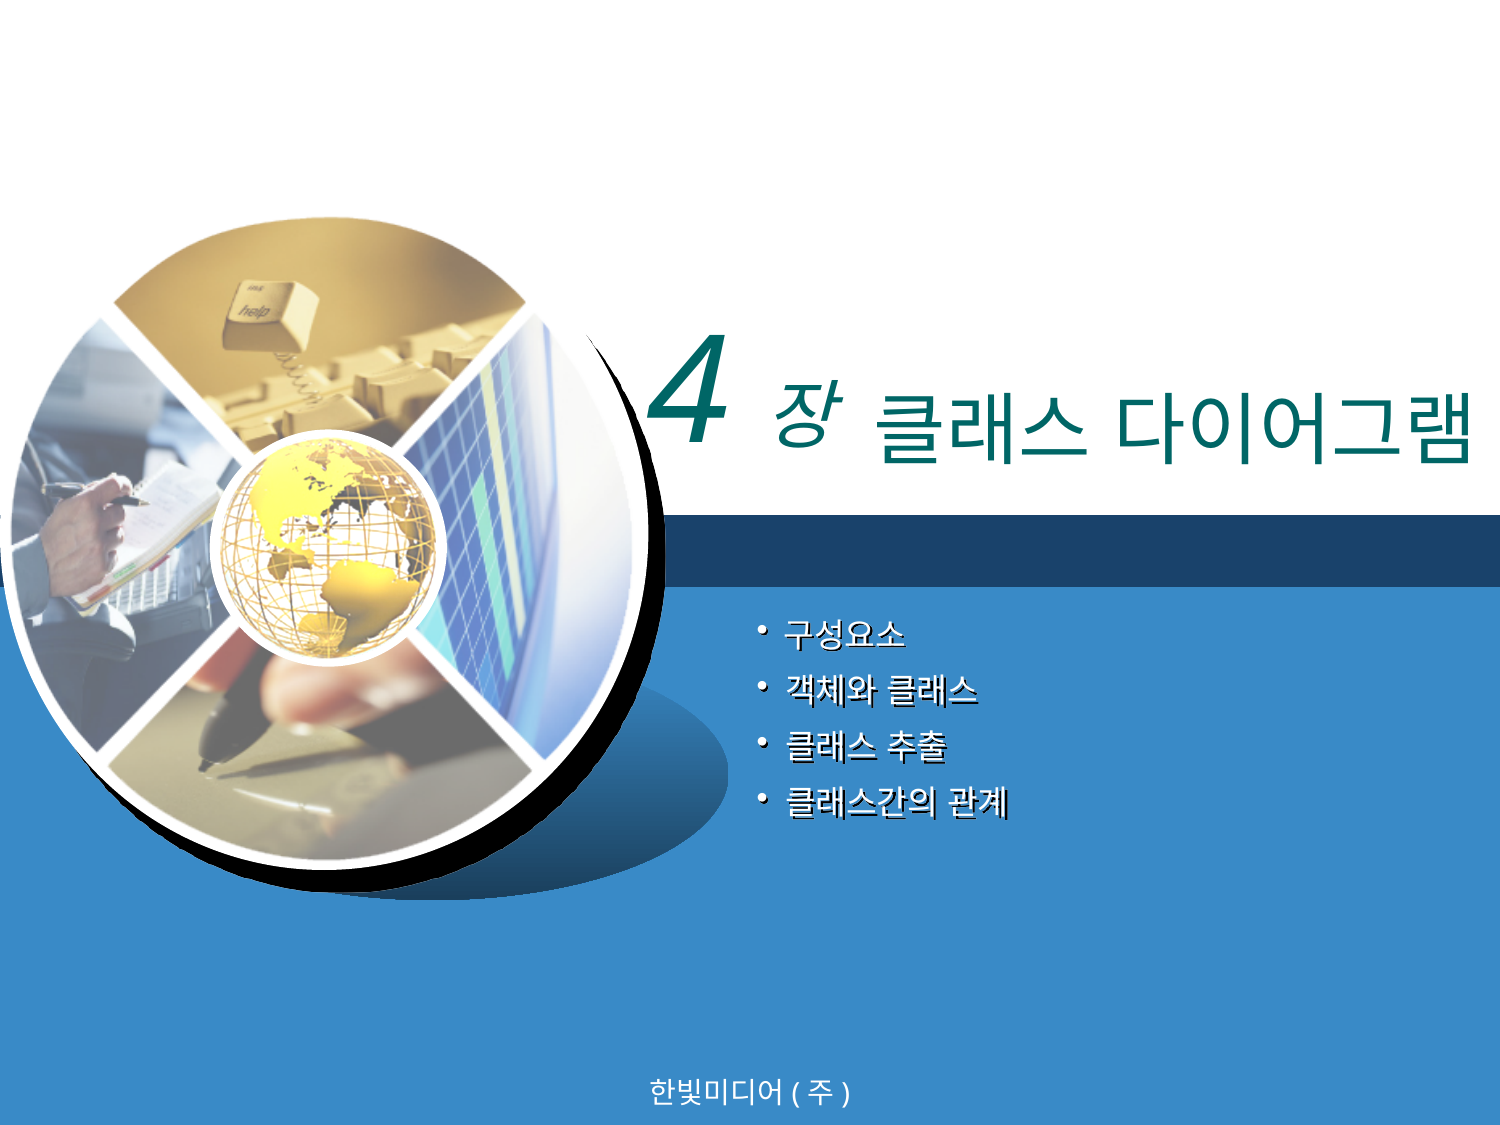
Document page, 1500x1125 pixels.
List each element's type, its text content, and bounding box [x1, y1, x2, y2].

text_box 구성요소 객체와 클래스 클래스 추출 클래스간의 관계 [756, 597, 1489, 822]
picture [4, 212, 637, 863]
footer 한빛미디어(주) [0, 1067, 1500, 1125]
title 클래스 다이어그램 [851, 361, 1500, 493]
